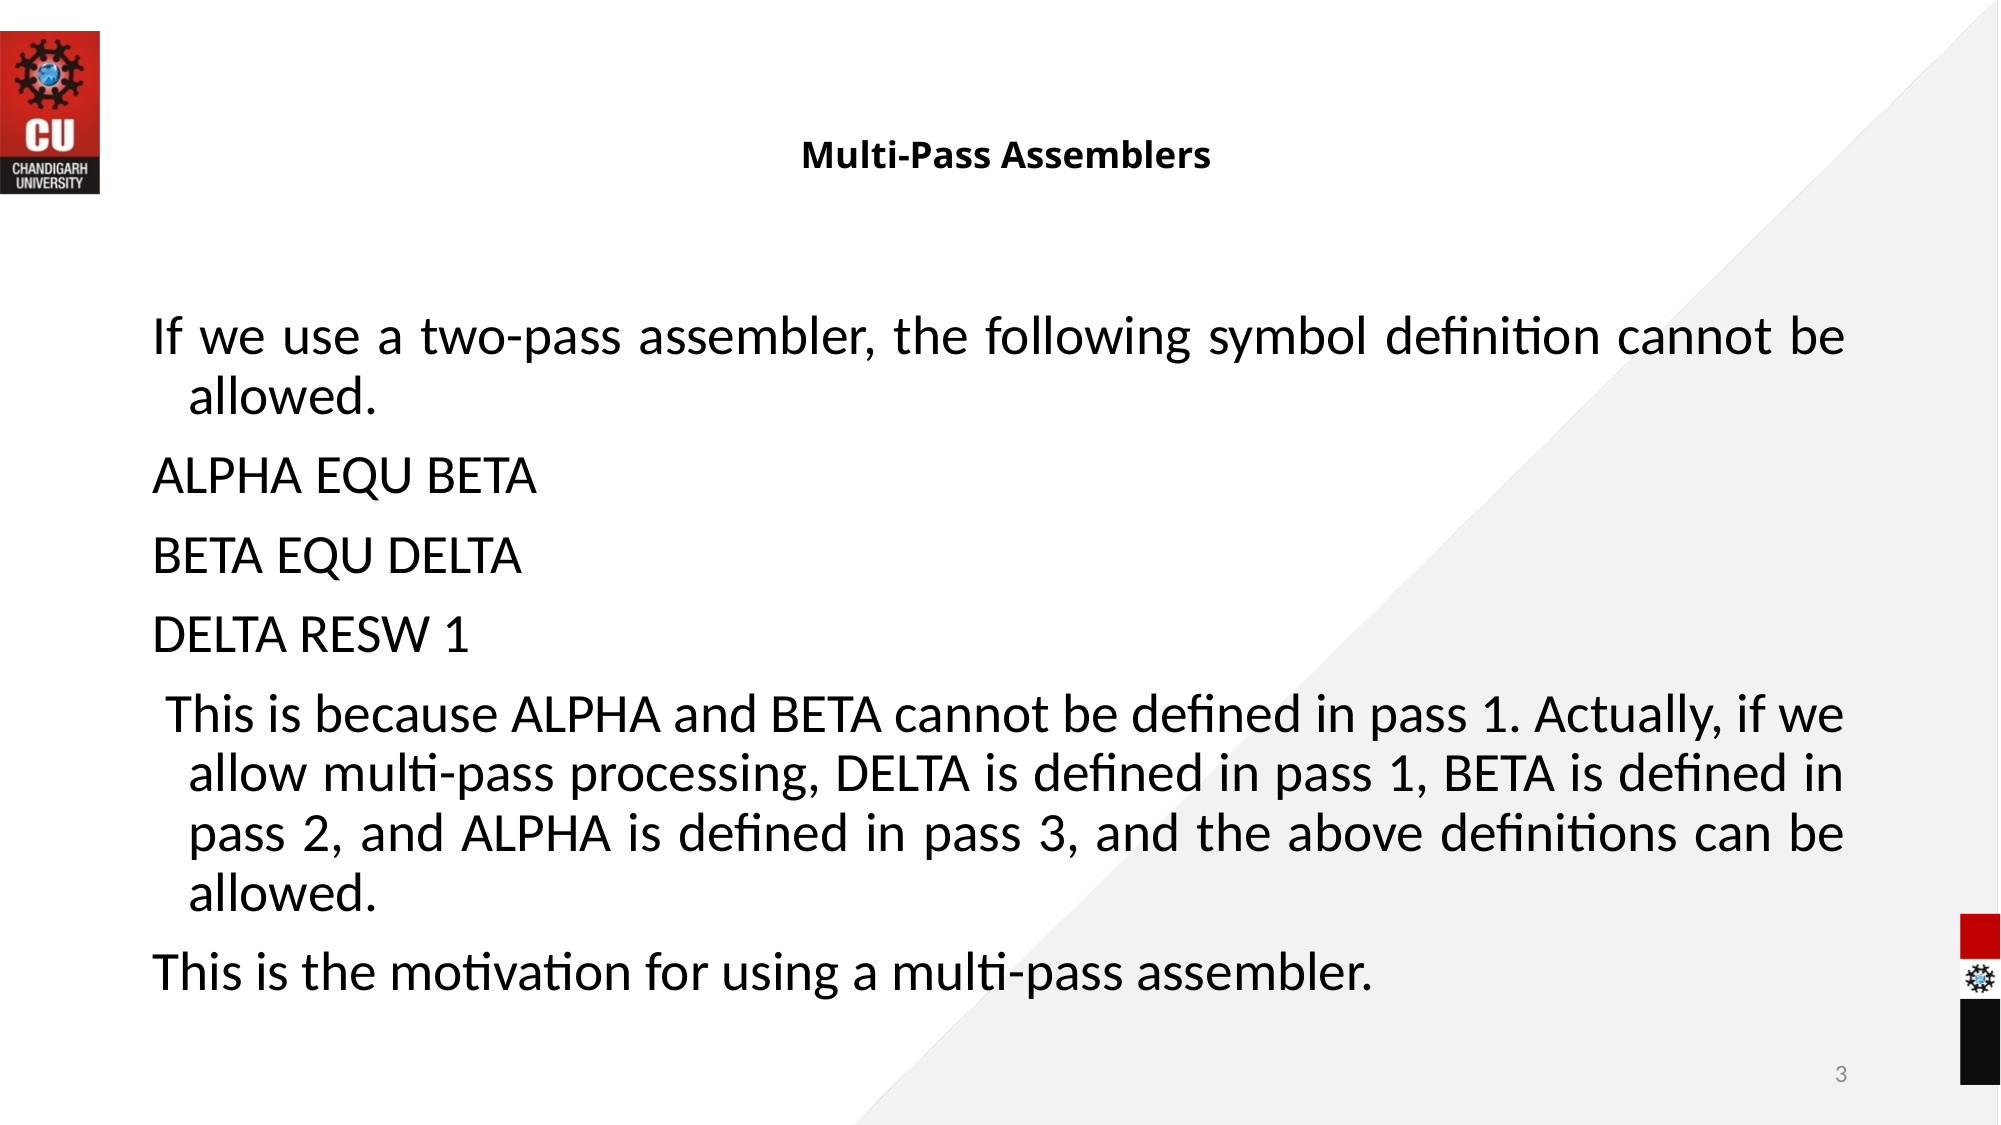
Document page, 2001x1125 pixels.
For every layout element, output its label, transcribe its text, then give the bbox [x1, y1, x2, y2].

list If we use a two-pass assembler, the following symbol definition cannot be allowed. ALPHA EQU BETA BETA EQU DELTA DELTA RESW 1 This is because ALPHA and BETA cannot be defined in pass 1. Actually, if we allow multi-pass processing, DELTA is defined in pass 1, BETA is defined in pass 2, and ALPHA is defined in pass 3, and the above definitions can be allowed. This is the motivation for using a multi-pass assembler. [137, 299, 1863, 1014]
slide_number 3 [1412, 1042, 1863, 1103]
picture [0, 0, 2001, 1125]
title Multi-Pass Assemblers [143, 50, 1869, 268]
